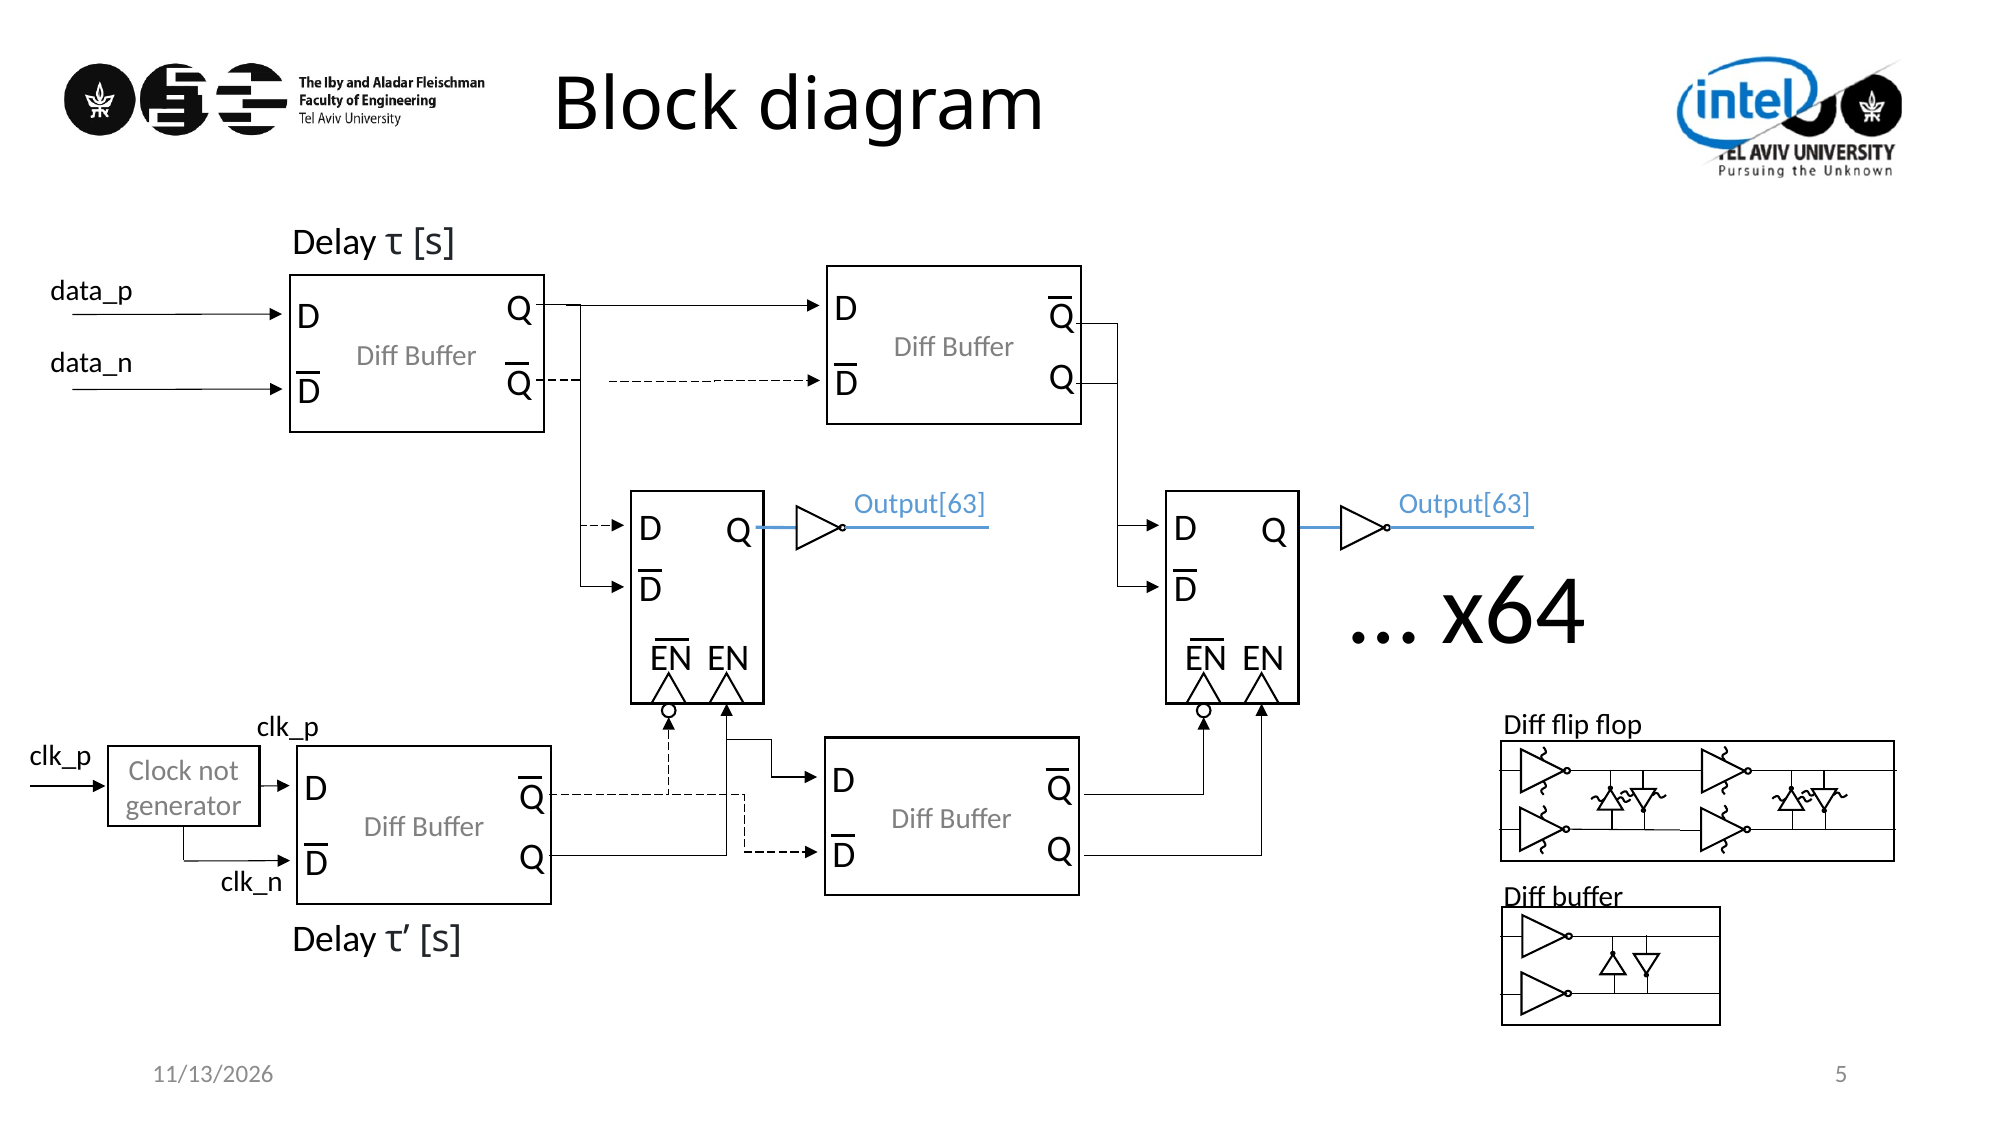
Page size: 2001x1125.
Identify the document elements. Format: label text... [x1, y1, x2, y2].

text_box Delay τ [s] [277, 209, 501, 263]
text_box 7/10/2025 [137, 1042, 588, 1103]
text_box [796, 506, 846, 550]
picture [43, 44, 524, 155]
text_box Delay τ’ [s] [277, 906, 501, 966]
slide_number 5 [1412, 1042, 1863, 1103]
picture [1672, 22, 1918, 207]
text_box Output[63] [1383, 477, 1594, 527]
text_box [1340, 506, 1390, 550]
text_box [1488, 697, 1898, 1025]
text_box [14, 263, 1302, 906]
text_box … x64 [1335, 535, 1609, 671]
text_box Block diagram [537, 58, 1638, 153]
